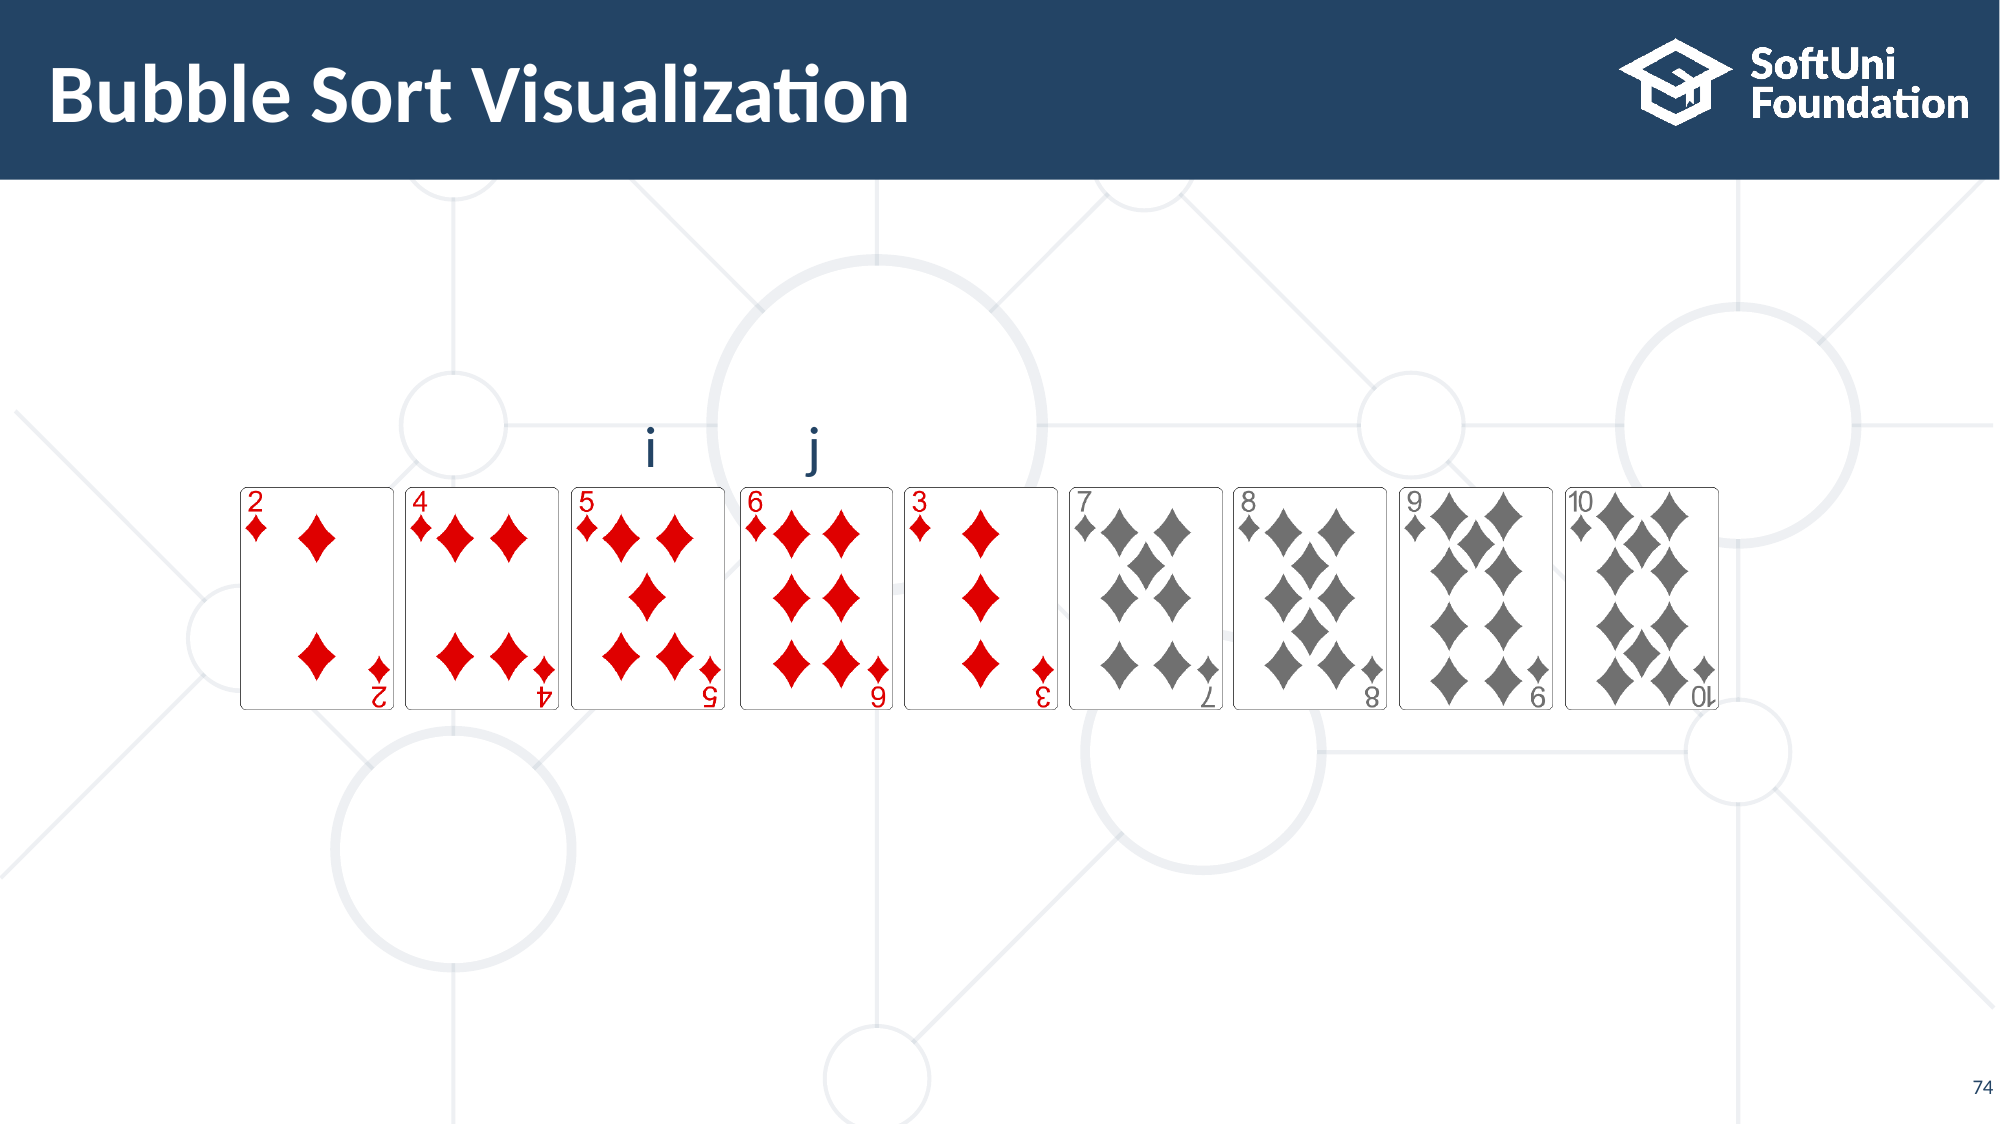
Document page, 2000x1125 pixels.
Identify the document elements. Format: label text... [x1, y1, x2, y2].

picture [904, 487, 1058, 710]
picture [239, 487, 394, 710]
picture [1399, 487, 1554, 710]
text_box j [793, 401, 837, 485]
title Bubble Sort Visualization [31, 16, 1591, 162]
picture [1618, 38, 1968, 126]
picture [571, 487, 725, 710]
slide_number 74 [1929, 1070, 2000, 1103]
picture [739, 487, 894, 710]
text_box i [629, 401, 673, 485]
picture [405, 487, 559, 710]
picture [1233, 487, 1388, 710]
picture [1068, 487, 1223, 710]
picture [1565, 487, 1719, 710]
